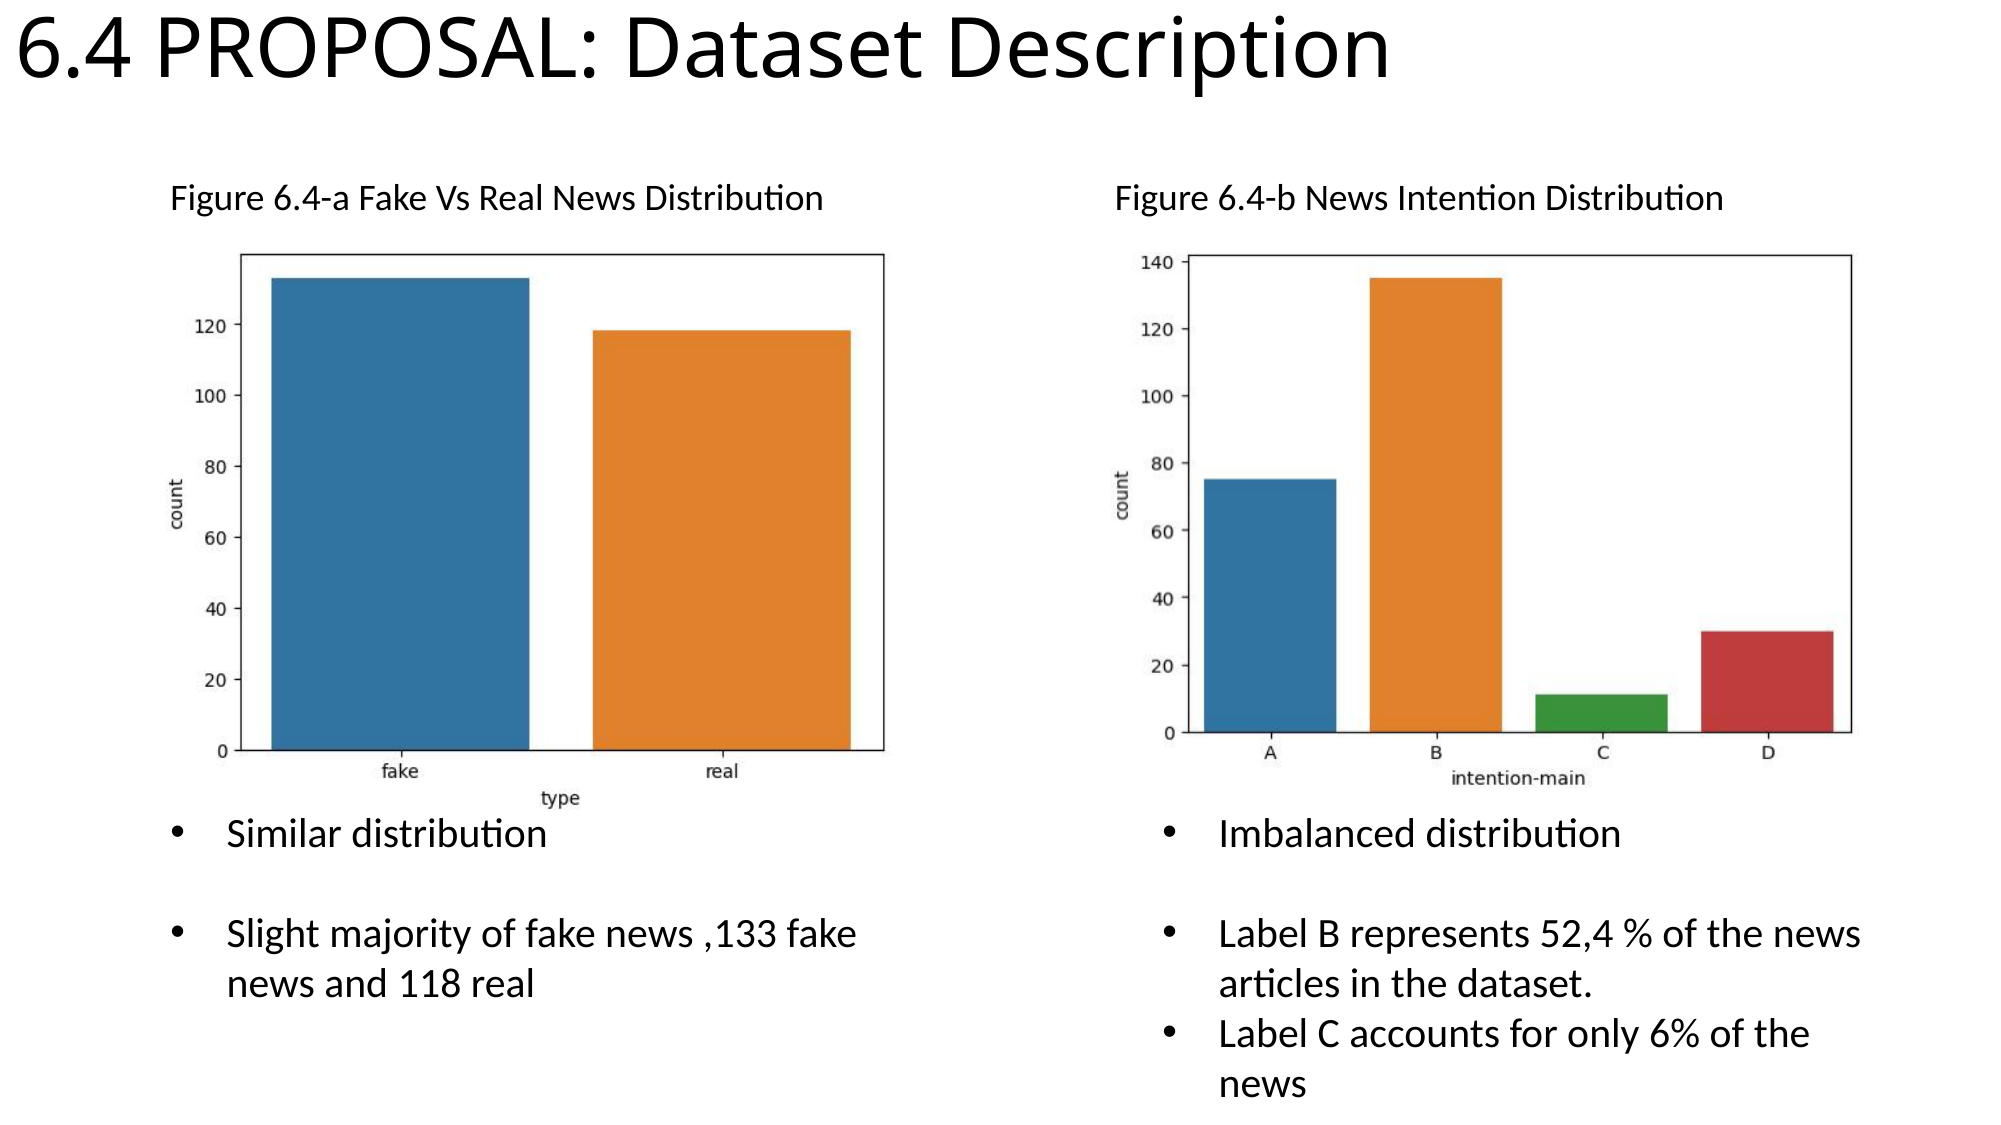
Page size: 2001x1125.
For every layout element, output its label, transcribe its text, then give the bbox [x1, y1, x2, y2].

text_box Similar distribution Slight majority of fake news ,133 fake news and 118 real [155, 821, 895, 1014]
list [1099, 242, 1863, 799]
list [155, 242, 895, 821]
text_box Imbalanced distribution Label B represents 52,4 % of the news articles in the dataset. Label C accounts for only 6% of the news [1147, 798, 1899, 1125]
text_box Figure 6.4-b News Intention Distribution [1156, 165, 1847, 225]
title 6.4 PROPOSAL: Dataset Description [0, 0, 1725, 160]
text_box Figure 6.4-a Fake Vs Real News Distribution [155, 165, 1156, 225]
